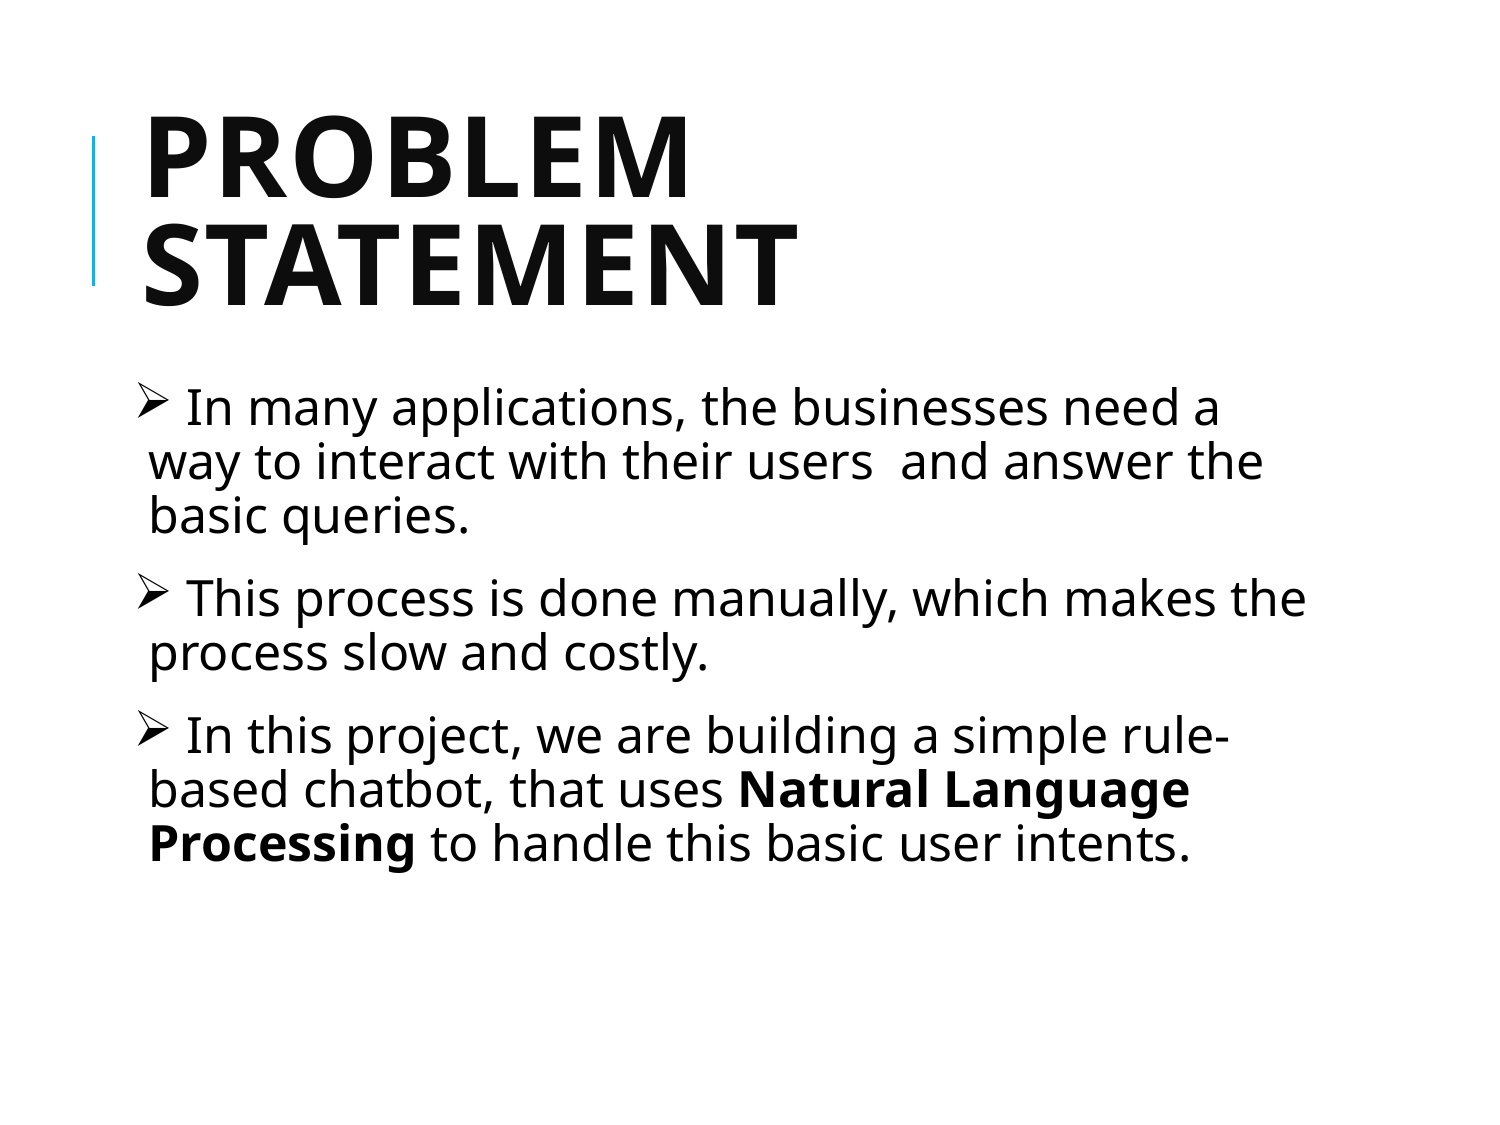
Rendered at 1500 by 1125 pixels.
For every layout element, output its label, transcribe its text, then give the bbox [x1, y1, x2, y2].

list In many applications, the businesses need a way to interact with their users and answer the basic queries. This process is done manually, which makes the process slow and costly. In this project, we are building a simple rule-based chatbot, that uses Natural Language Processing to handle this basic user intents. [126, 375, 1322, 1035]
title Problem Statement [126, 96, 1322, 342]
